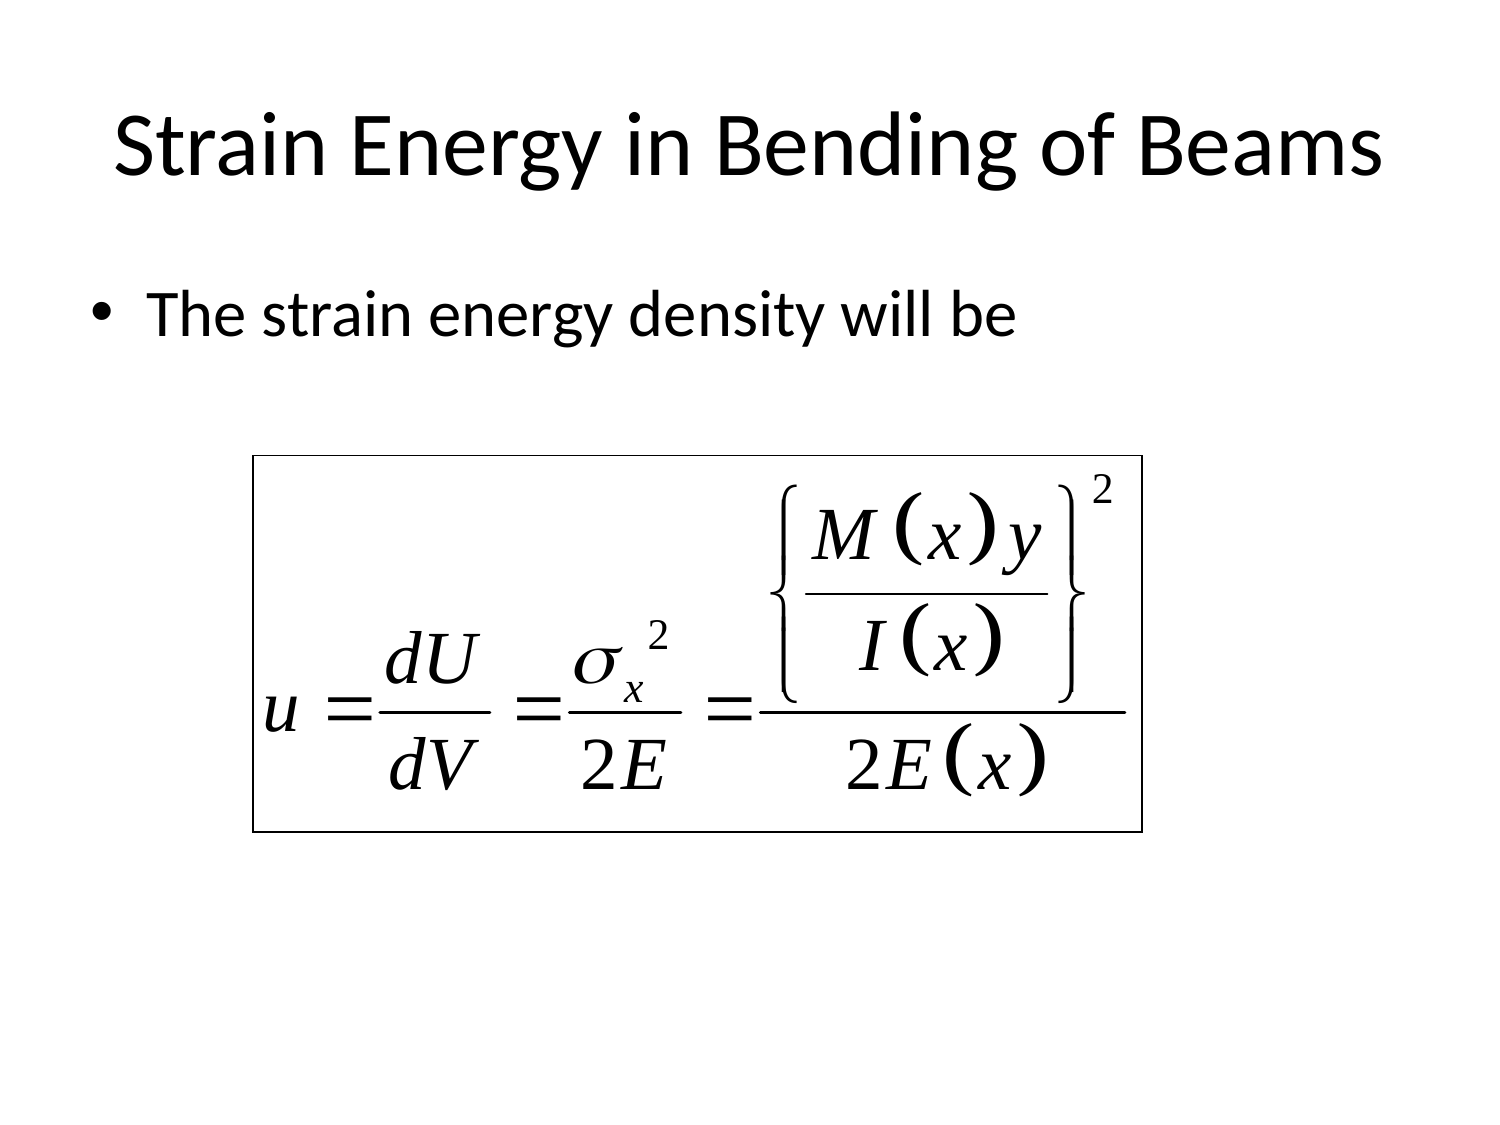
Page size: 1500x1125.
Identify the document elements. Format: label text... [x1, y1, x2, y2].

list The strain energy density will be [75, 262, 1400, 1005]
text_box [253, 455, 1142, 832]
title Strain Energy in Bending of Beams [75, 45, 1425, 233]
